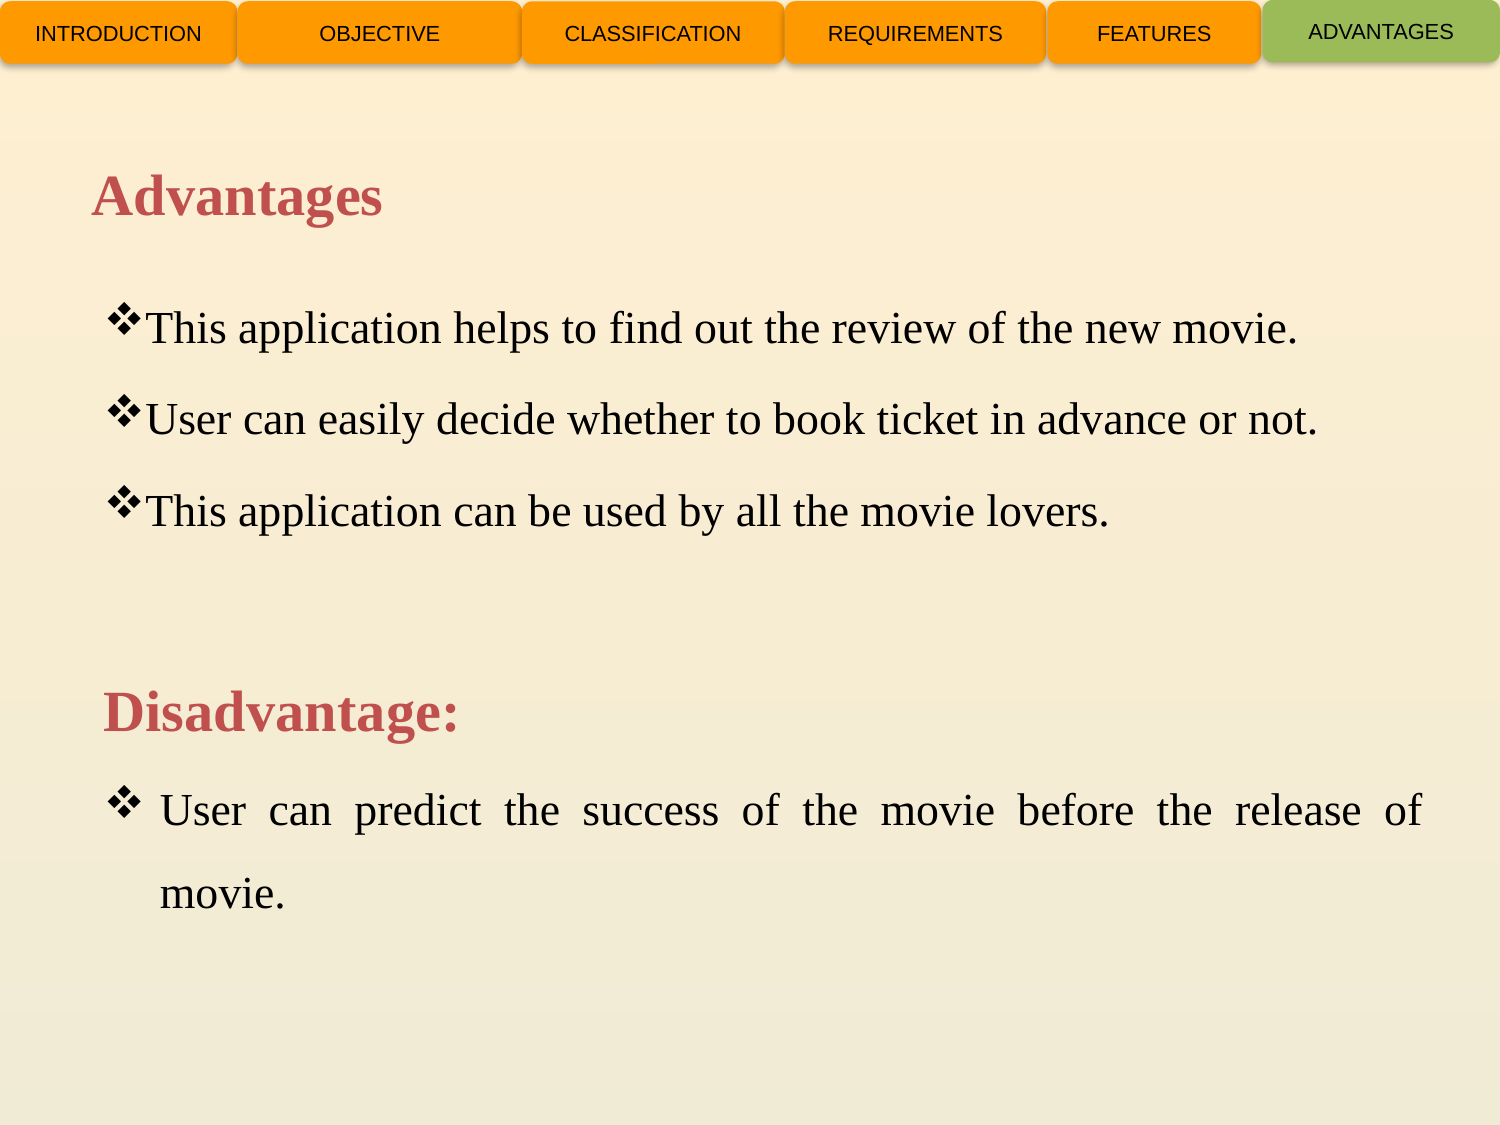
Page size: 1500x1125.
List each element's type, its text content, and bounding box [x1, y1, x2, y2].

text_box ADVANTAGES [1260, 0, 1500, 65]
text_box CLASSIFICATION [519, 0, 784, 66]
text_box REQUIREMENTS [782, 0, 1046, 66]
title Advantages [57, 139, 418, 245]
list This application helps to find out the review of the new movie. User can easily decide whether to book ticket in advance or not. This application can be used by all the movie lovers. Disadvantage: User can predict the success of the movie before the release of movie. [88, 262, 1439, 1013]
text_box FEATURES [1045, 0, 1261, 66]
text_box OBJECTIVE [235, 0, 521, 66]
text_box INTRODUCTION [0, 0, 237, 66]
